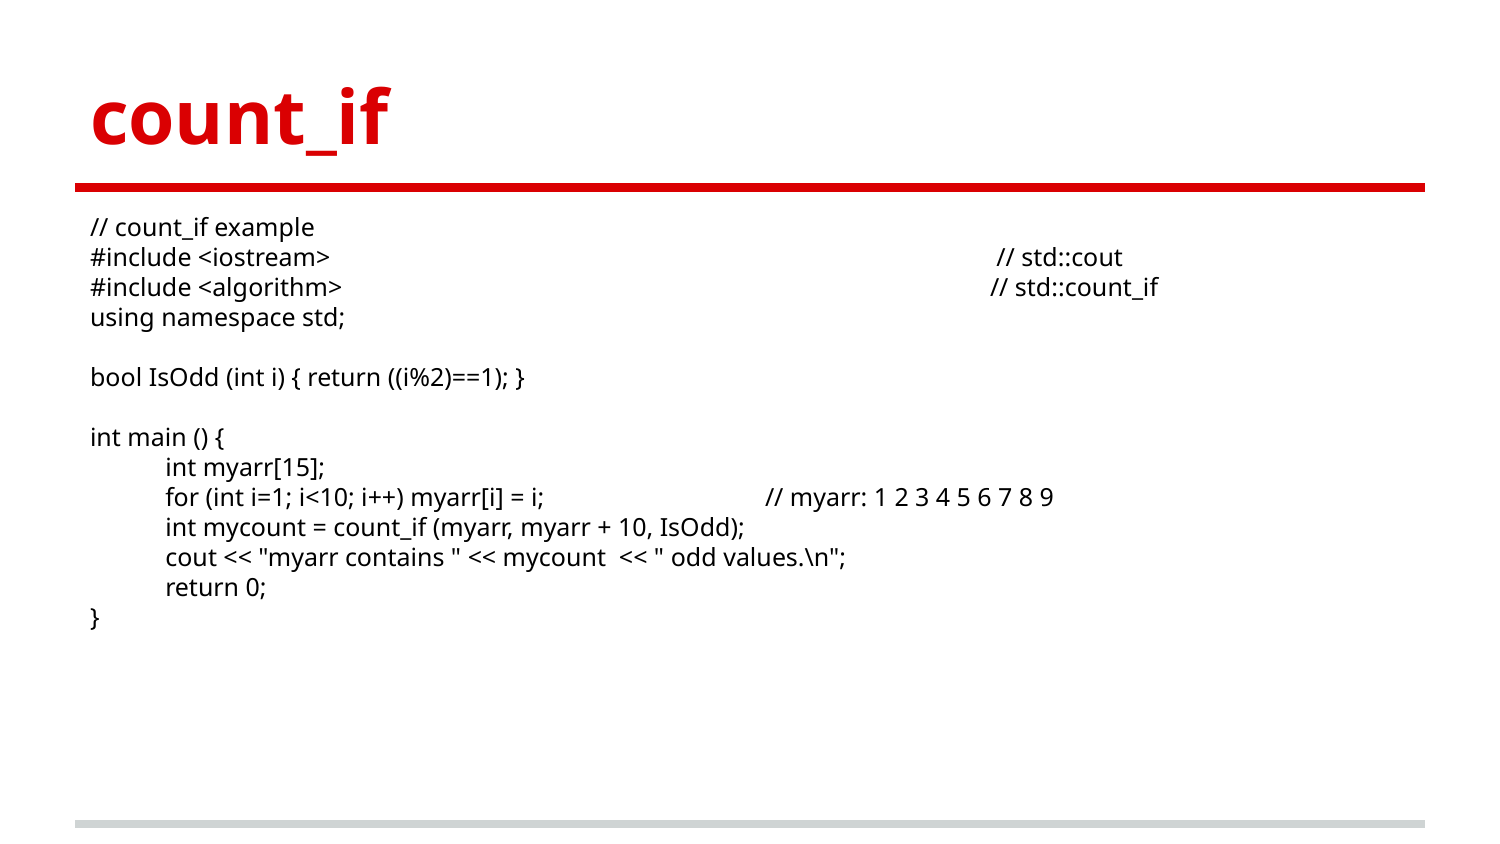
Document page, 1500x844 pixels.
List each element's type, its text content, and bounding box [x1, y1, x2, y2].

title count_if [75, 33, 1425, 175]
list // count_if example #include <iostream> // std::cout #include <algorithm> // std::count_if using namespace std; bool IsOdd (int i) { return ((i%2)==1); } int main () { int myarr[15]; for (int i=1; i<10; i++) myarr[i] = i; // myarr: 1 2 3 4 5 6 7 8 9 int mycount = count_if (myarr, myarr + 10, IsOdd); cout << "myarr contains " << mycount << " odd values.\n"; return 0; } [75, 196, 1425, 808]
